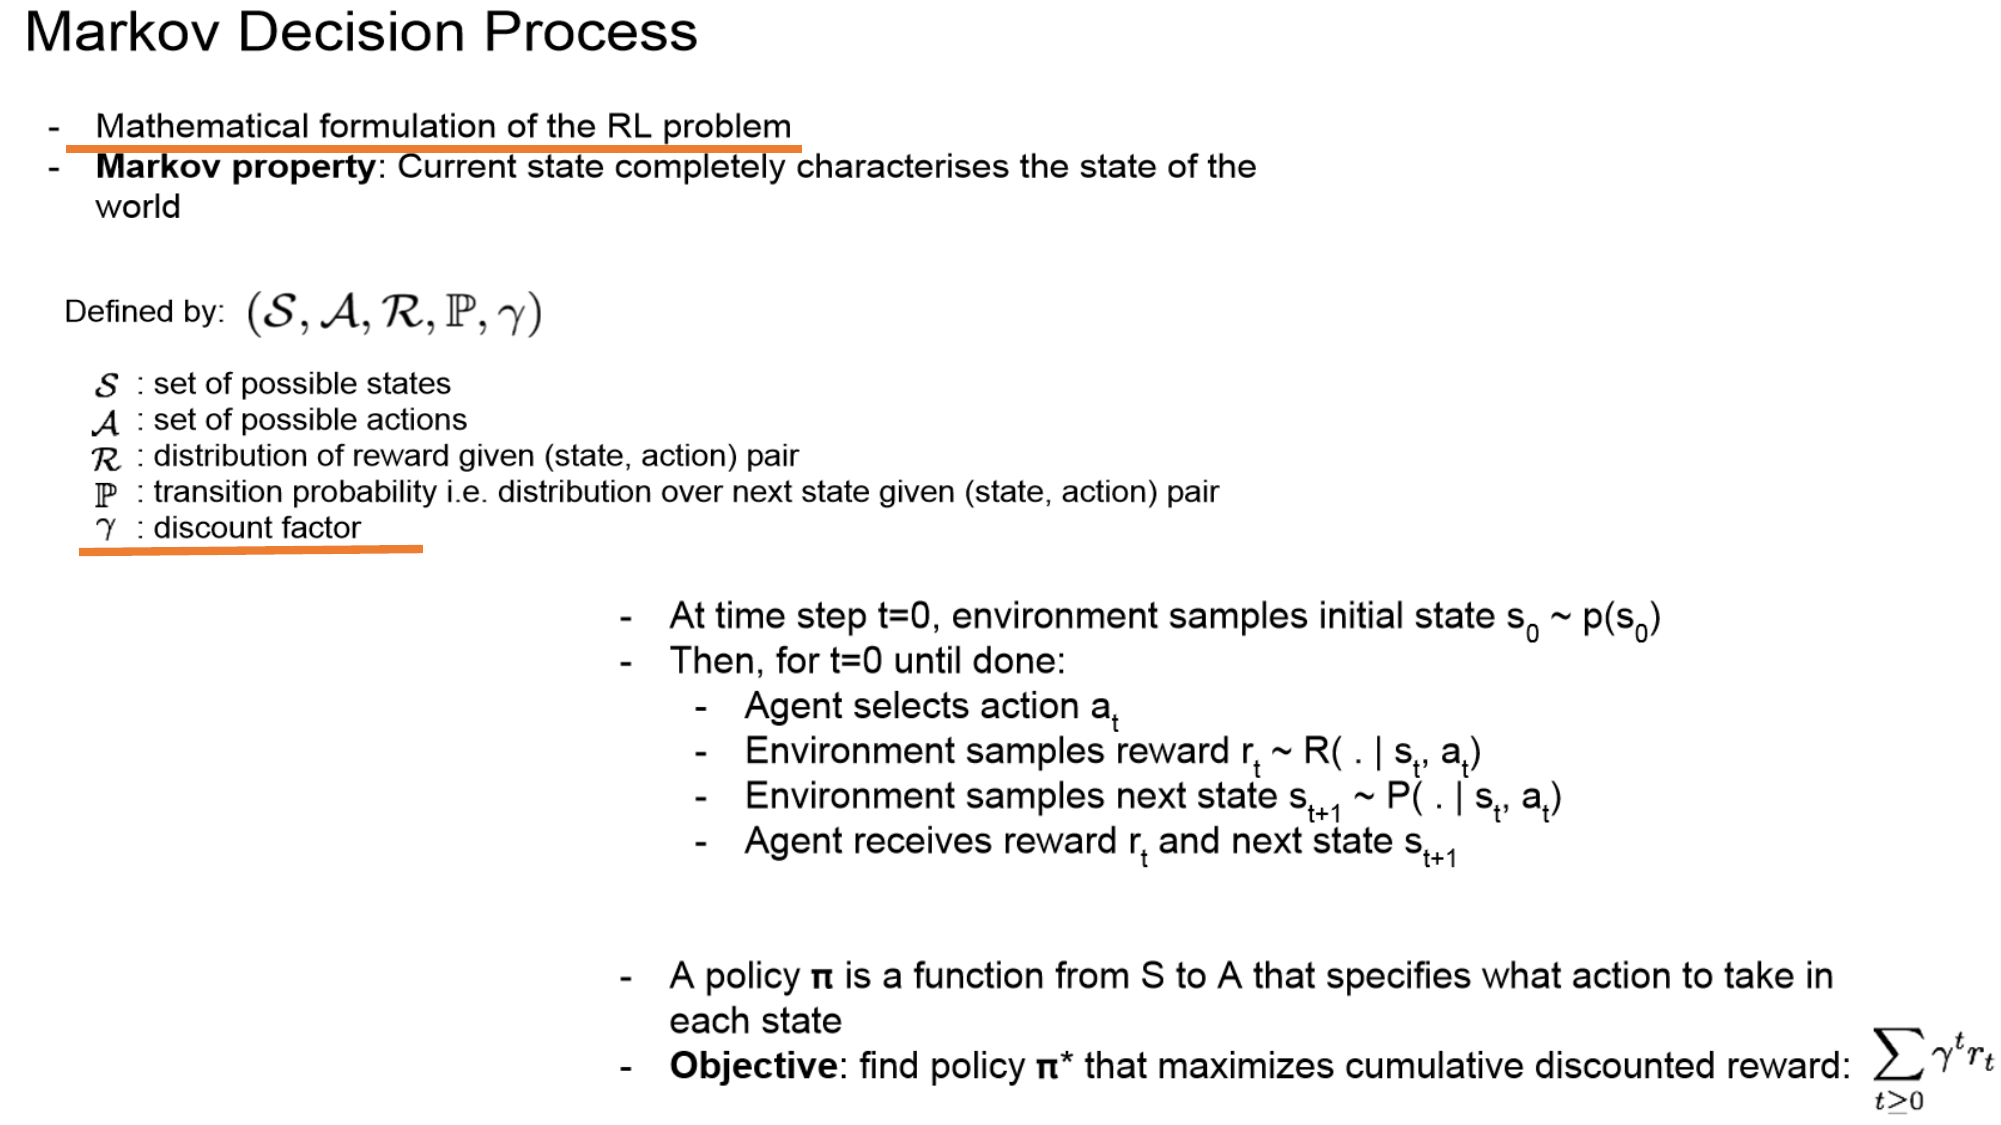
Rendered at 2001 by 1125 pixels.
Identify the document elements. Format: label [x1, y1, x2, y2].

text_box [79, 549, 423, 553]
picture [20, 8, 2001, 1125]
